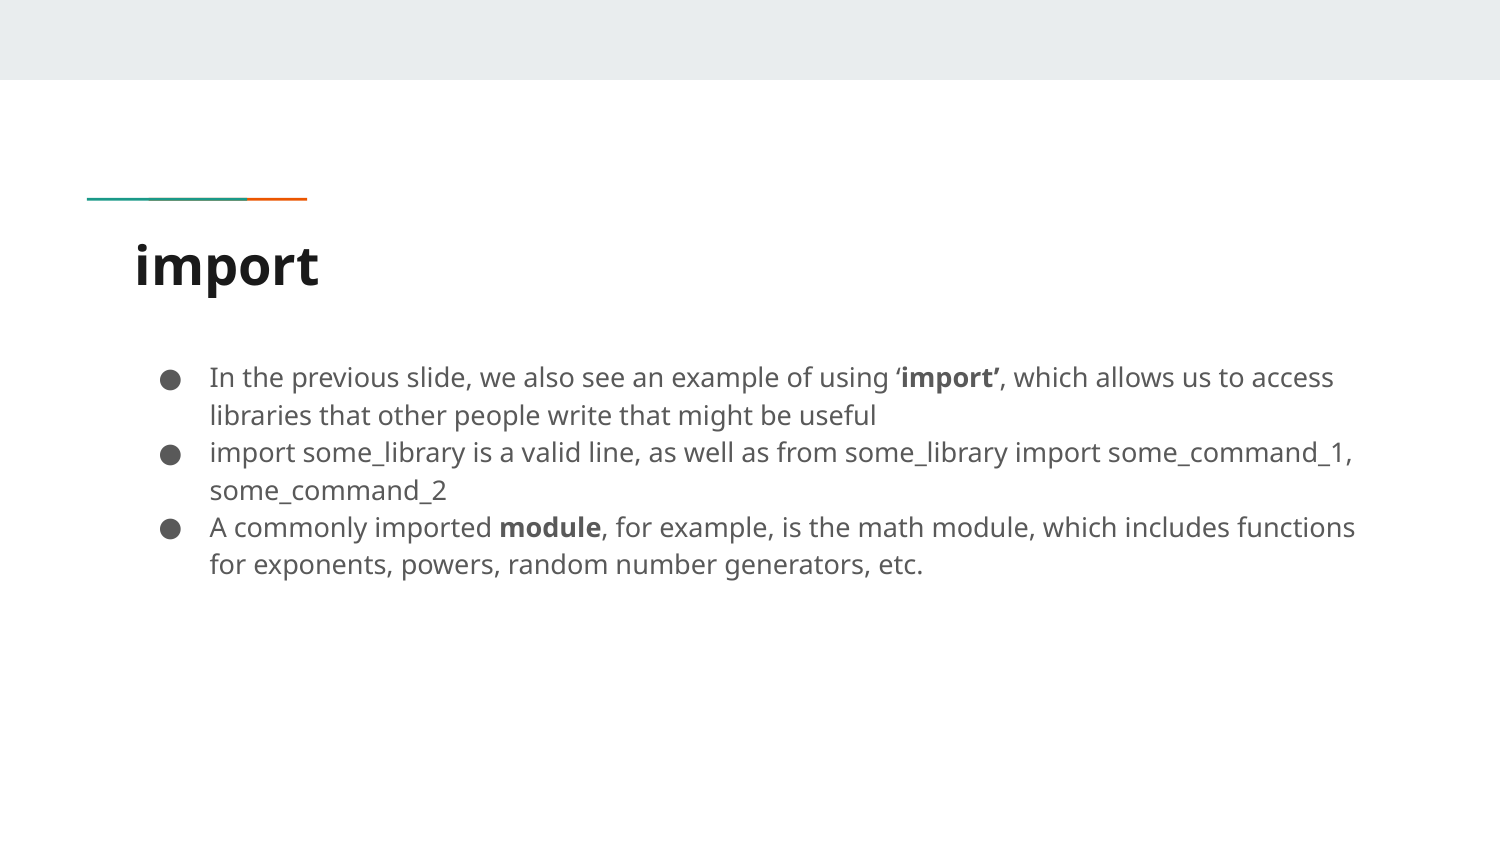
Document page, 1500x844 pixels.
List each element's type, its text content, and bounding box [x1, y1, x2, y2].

list In the previous slide, we also see an example of using ‘import’, which allows us to access libraries that other people write that might be useful import some_library is a valid line, as well as from some_library import some_command_1, some_command_2 A commonly imported module, for example, is the math module, which includes functions for exponents, powers, random number generators, etc. [119, 341, 1381, 712]
title import [119, 216, 1381, 305]
